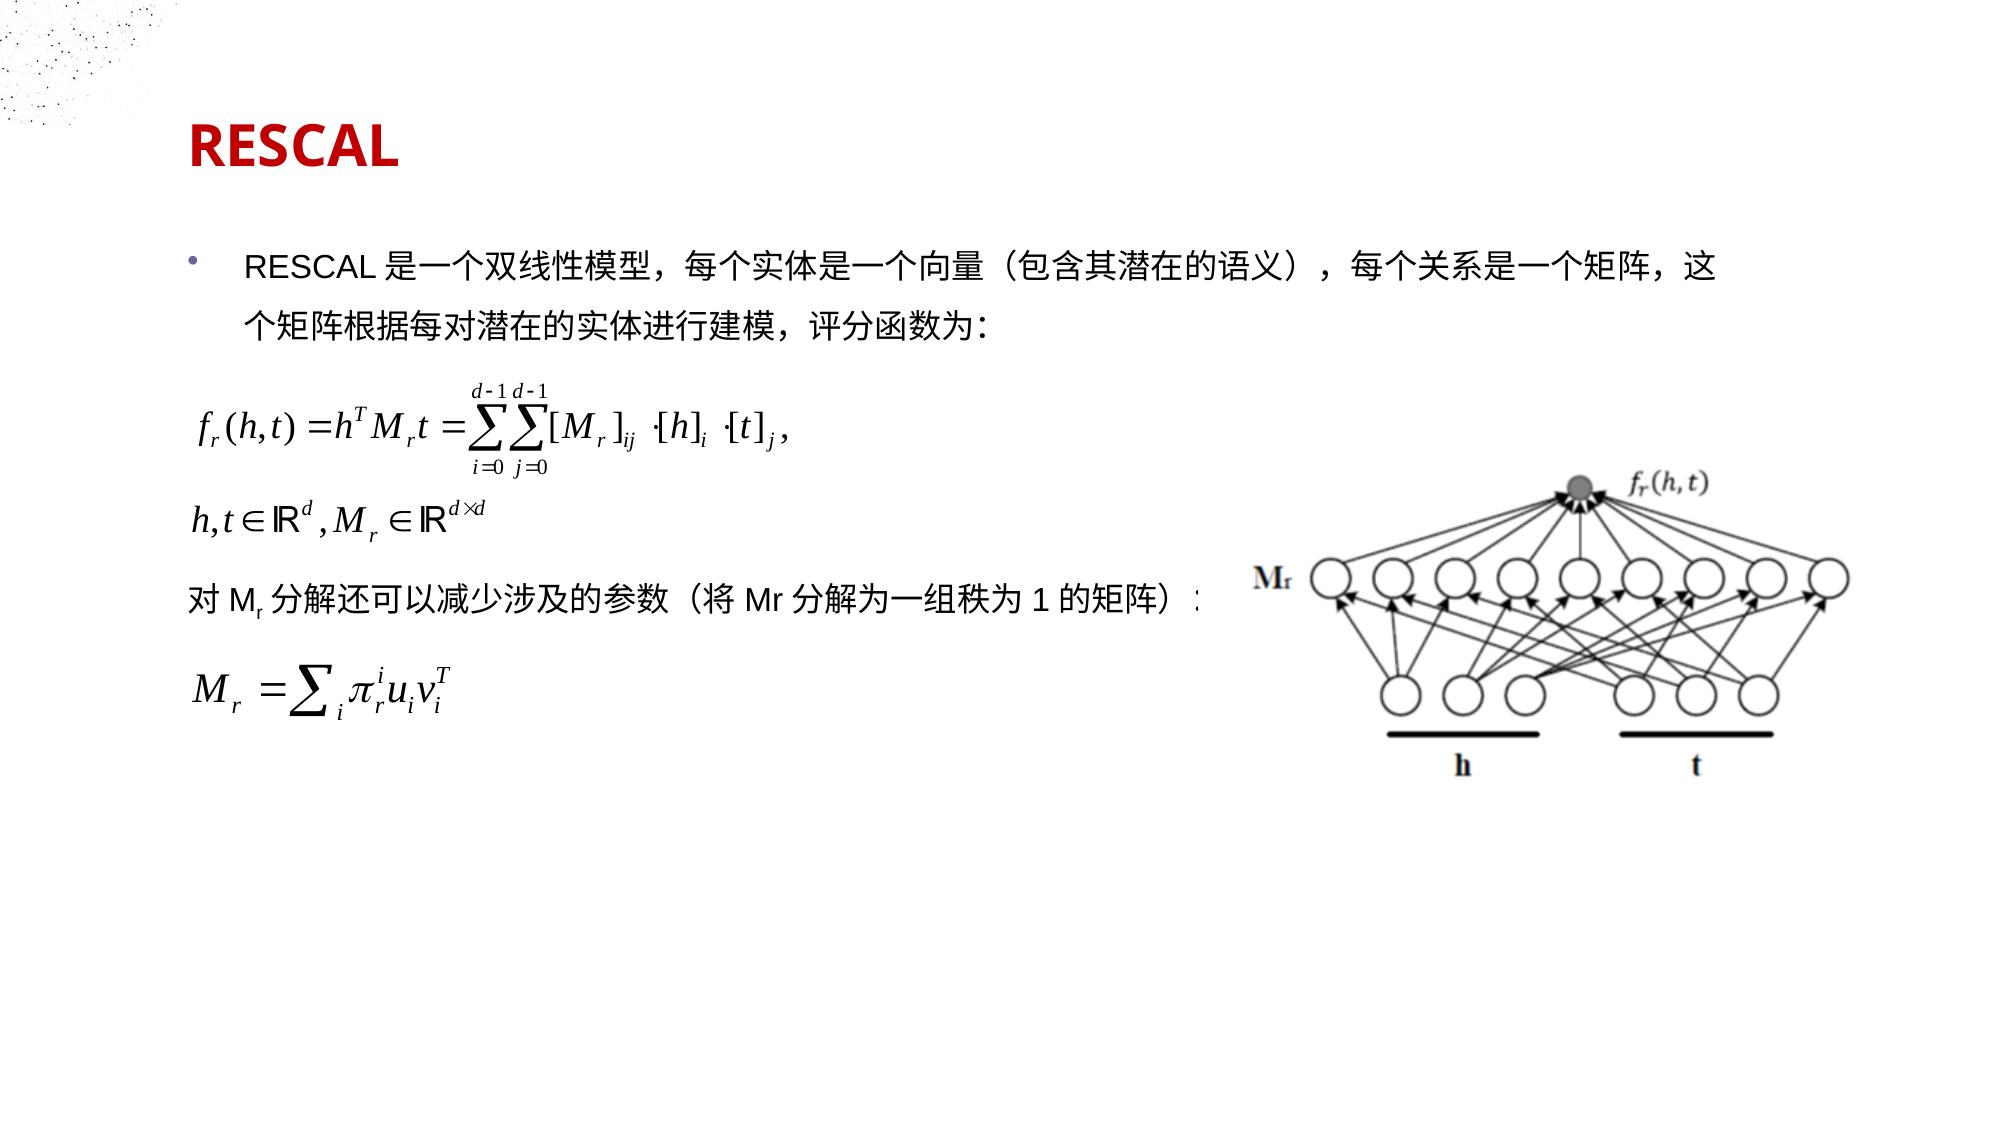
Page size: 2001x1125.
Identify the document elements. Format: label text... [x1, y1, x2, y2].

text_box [185, 373, 796, 551]
picture [0, 0, 186, 139]
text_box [185, 657, 459, 731]
text_box RESCAL是一个双线性模型，每个实体是一个向量（包含其潜在的语义），每个关系是一个矩阵，这个矩阵根据每对潜在的实体进行建模，评分函数为： 对Mr分解还可以减少涉及的参数（将Mr分解为一组秩为1的矩阵）： [172, 217, 1733, 1125]
text_box RESCAL [172, 79, 818, 185]
picture [1198, 408, 1919, 787]
